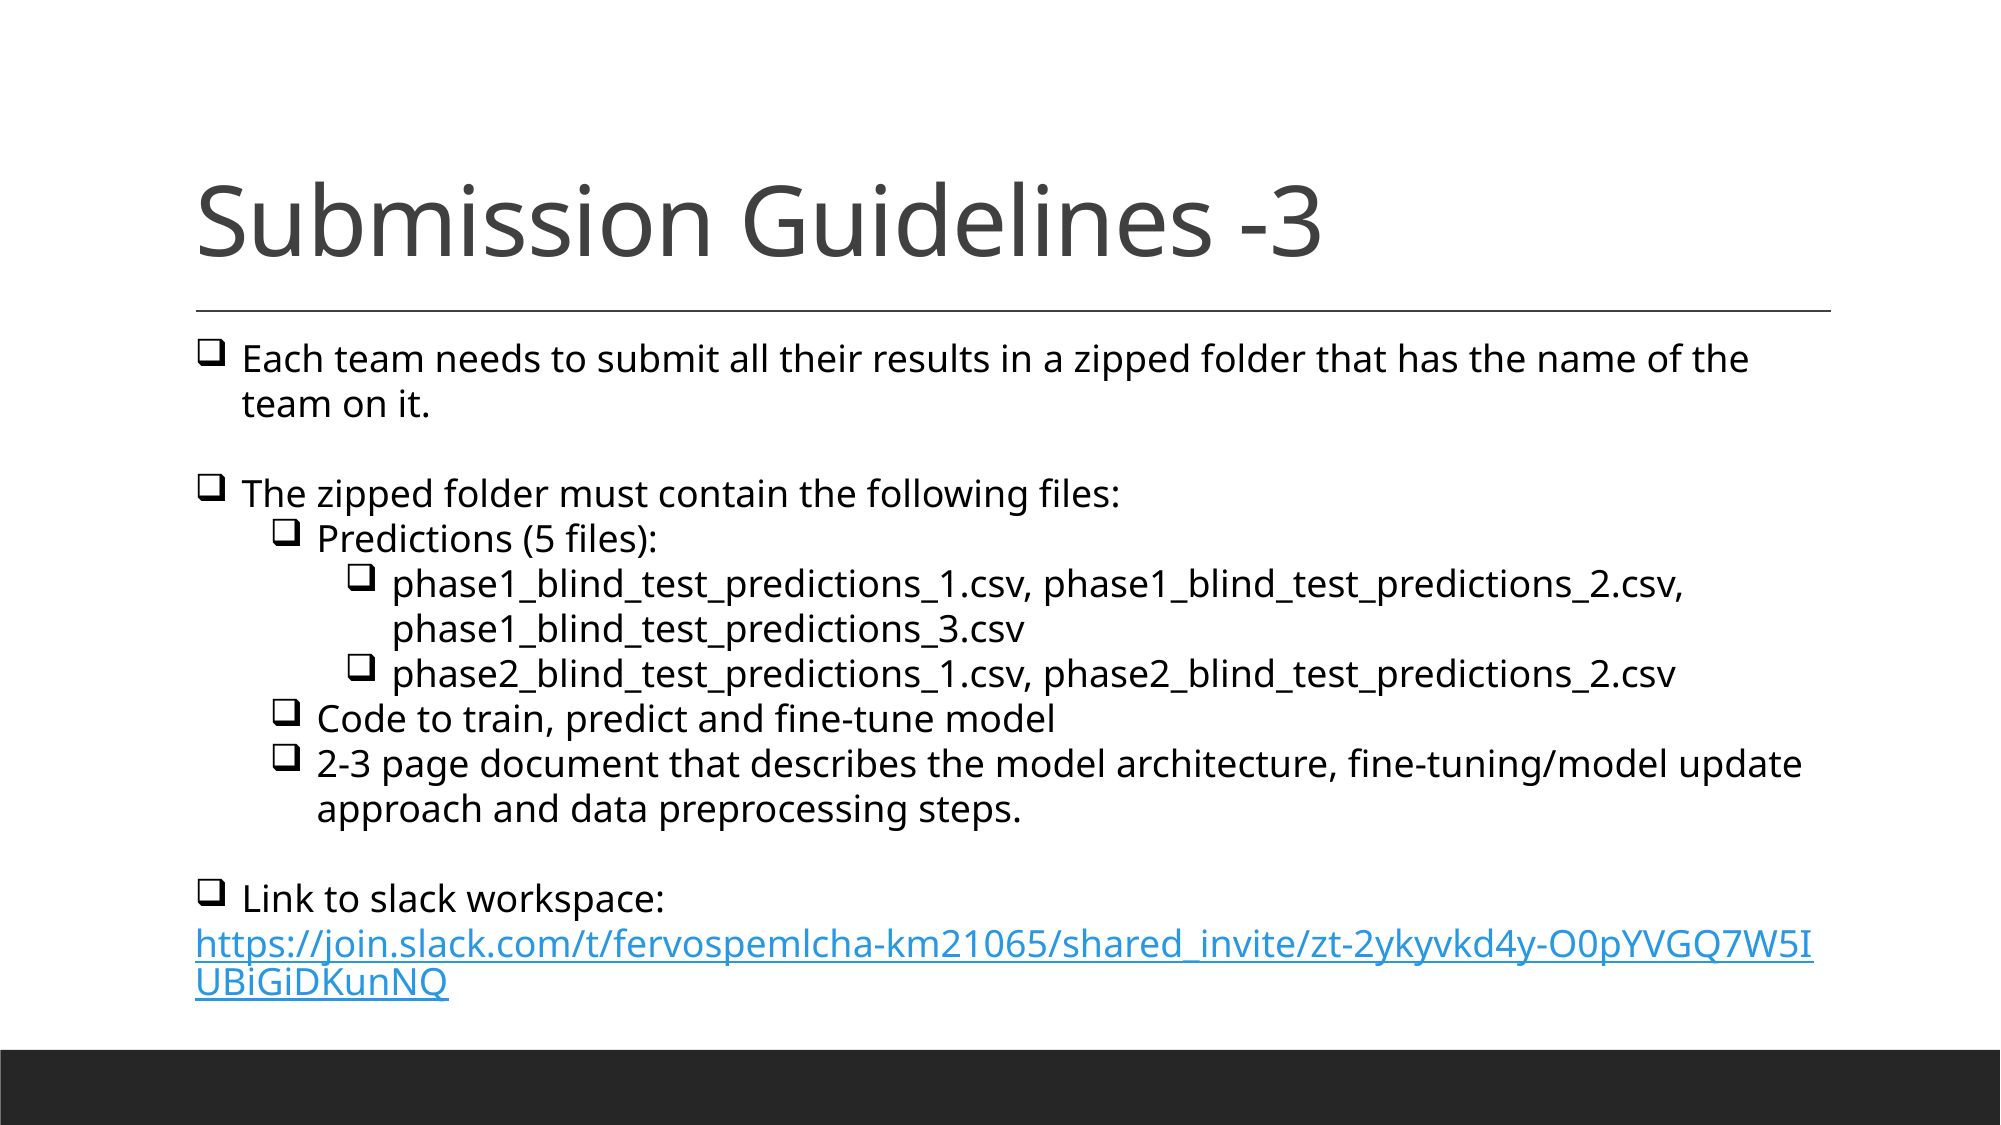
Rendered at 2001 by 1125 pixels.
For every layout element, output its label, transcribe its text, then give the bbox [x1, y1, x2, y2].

title Submission Guidelines -3 [180, 47, 1830, 285]
text_box Each team needs to submit all their results in a zipped folder that has the name of the team on it. The zipped folder must contain the following files: Predictions (5 files): phase1_blind_test_predictions_1.csv, phase1_blind_test_predictions_2.csv, phase1_blind_test_predictions_3.csv phase2_blind_test_predictions_1.csv, phase2_blind_test_predictions_2.csv Code to train, predict and fine-tune model 2-3 page document that describes the model architecture, fine-tuning/model update approach and data preprocessing steps. Link to slack workspace: https://join.slack.com/t/fervospemlcha-km21065/shared_invite/zt-2ykyvkd4y-O0pYVGQ7W5IUBiGiDKunNQ [180, 327, 1840, 1069]
